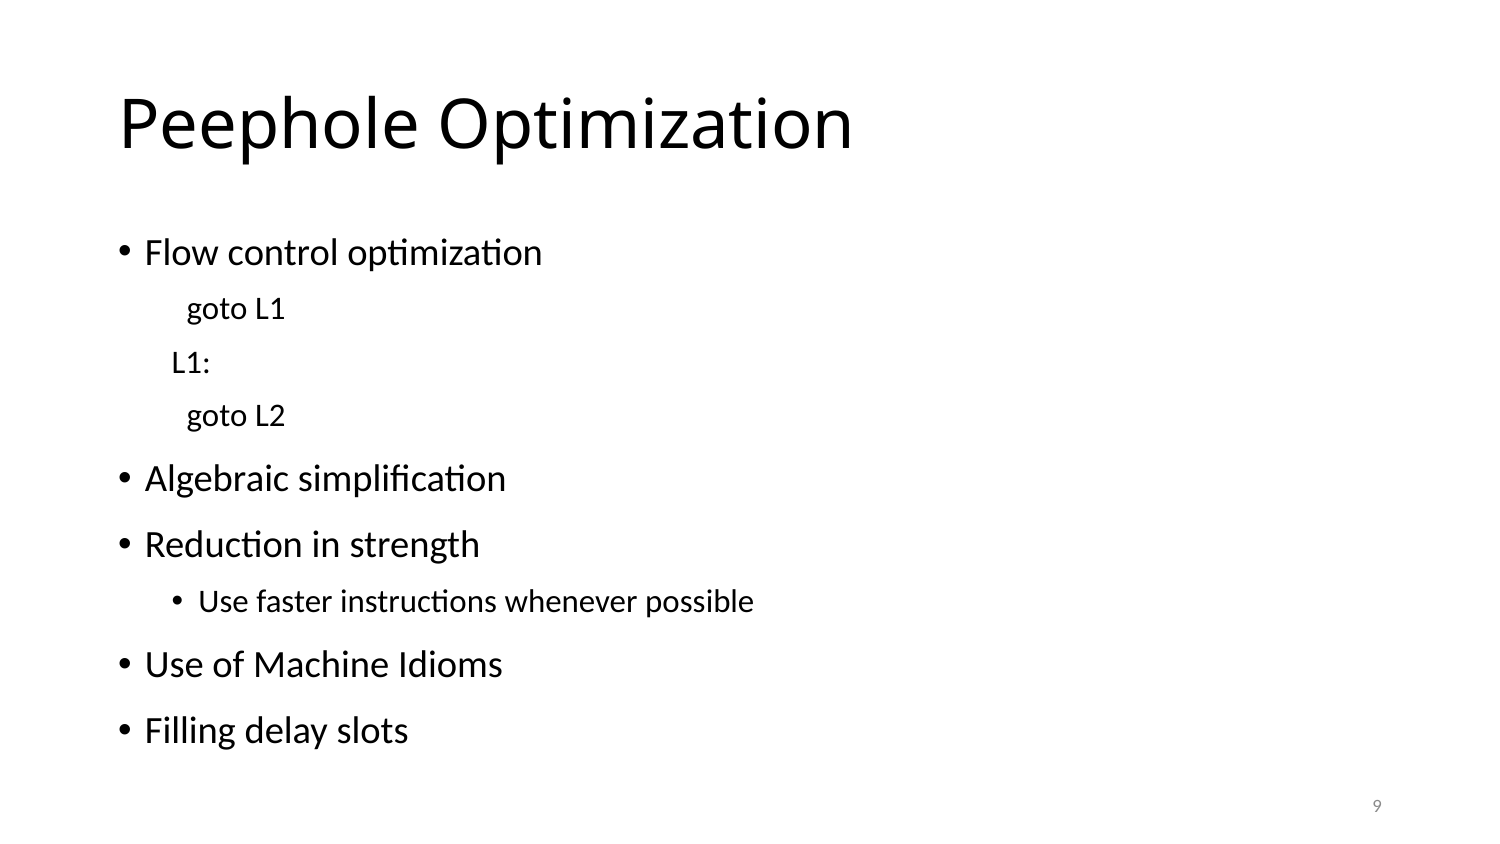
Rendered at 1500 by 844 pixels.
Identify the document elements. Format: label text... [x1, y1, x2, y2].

list Flow control optimization goto L1 L1: goto L2 Algebraic simplification Reduction in strength Use faster instructions whenever possible Use of Machine Idioms Filling delay slots [103, 224, 1397, 760]
title Peephole Optimization [103, 44, 1397, 208]
slide_number 9 [1059, 782, 1397, 827]
